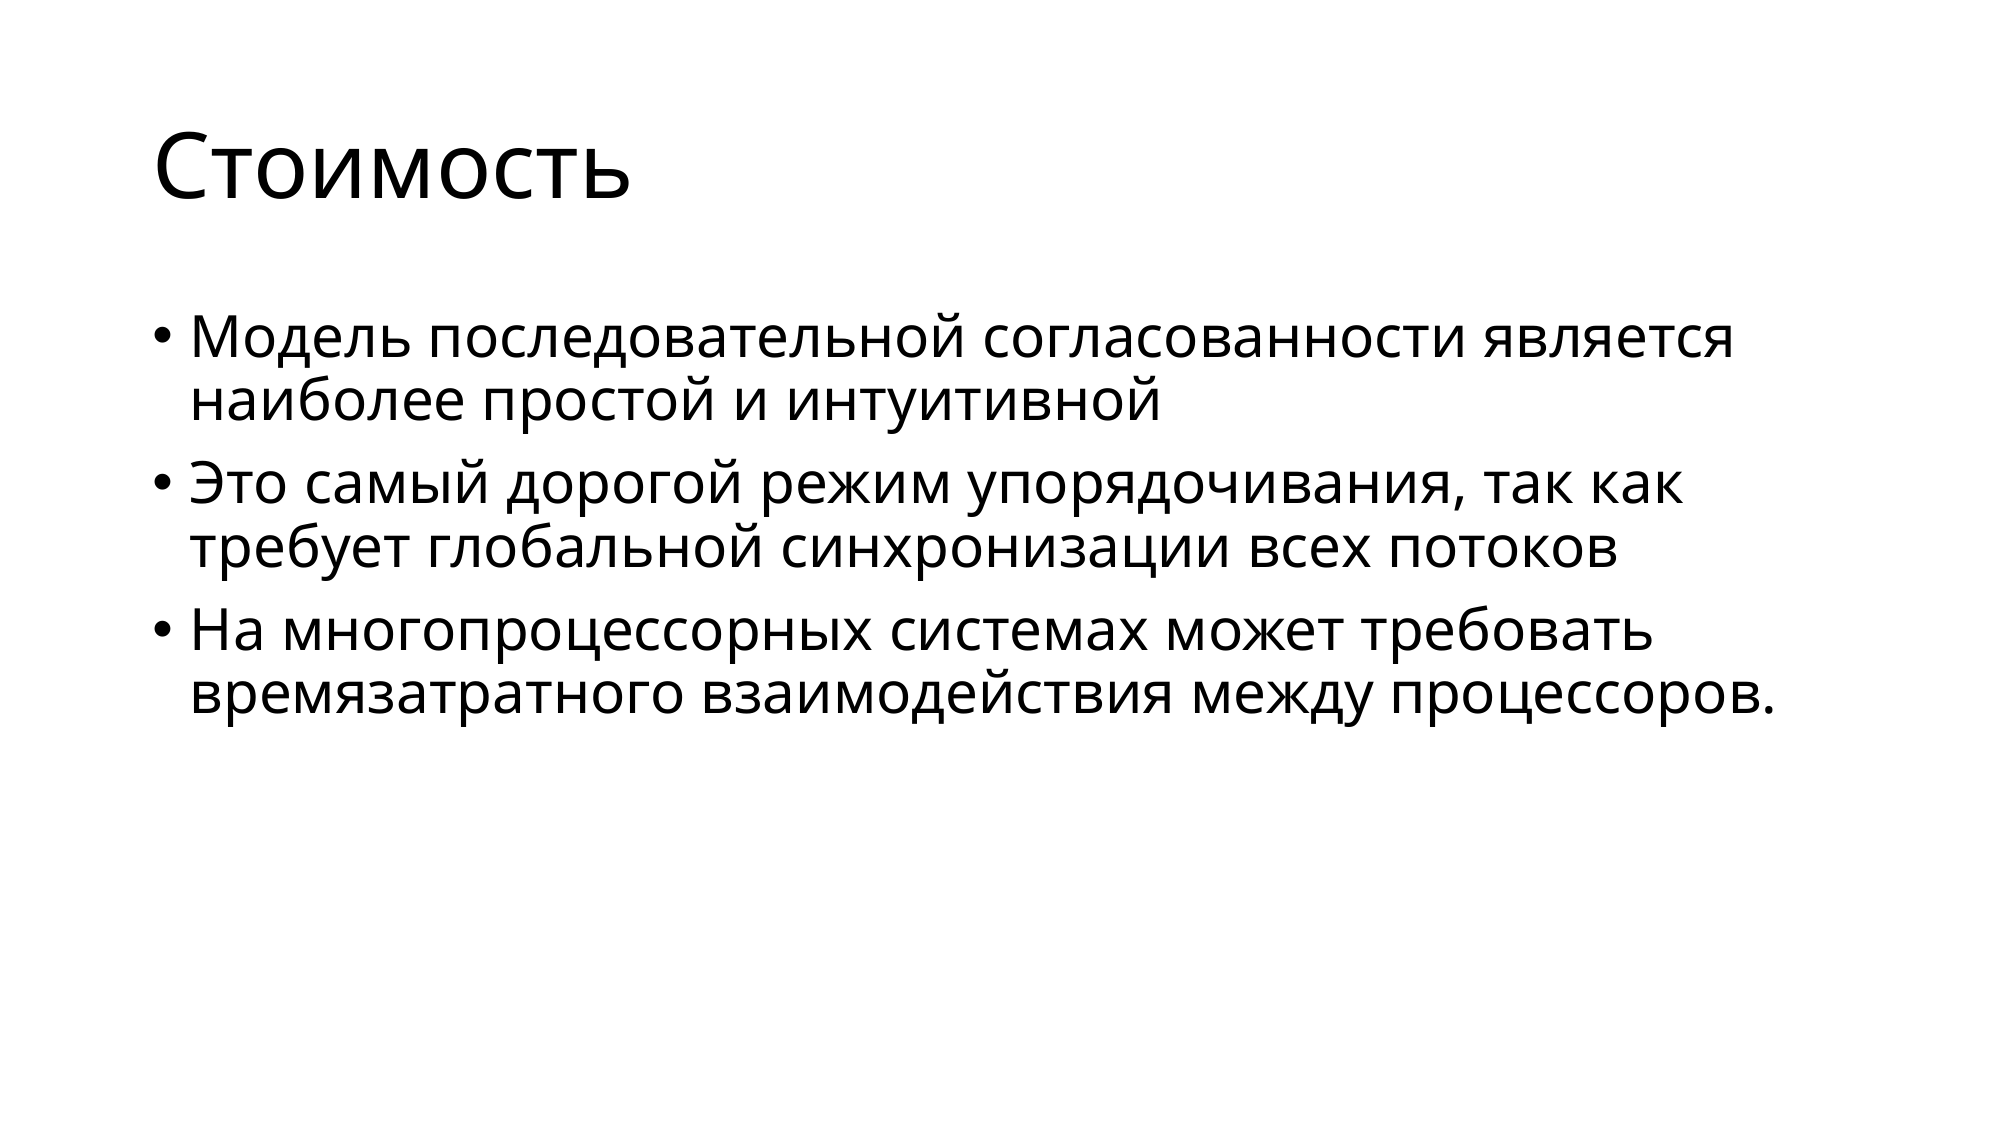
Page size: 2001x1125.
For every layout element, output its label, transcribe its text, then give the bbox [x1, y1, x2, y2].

title Стоимость [137, 59, 1863, 278]
list Модель последовательной согласованности является наиболее простой и интуитивной Это самый дорогой режим упорядочивания, так как требует глобальной синхронизации всех потоков На многопроцессорных системах может требовать времязатратного взаимодействия между процессоров. [137, 299, 1863, 1014]
